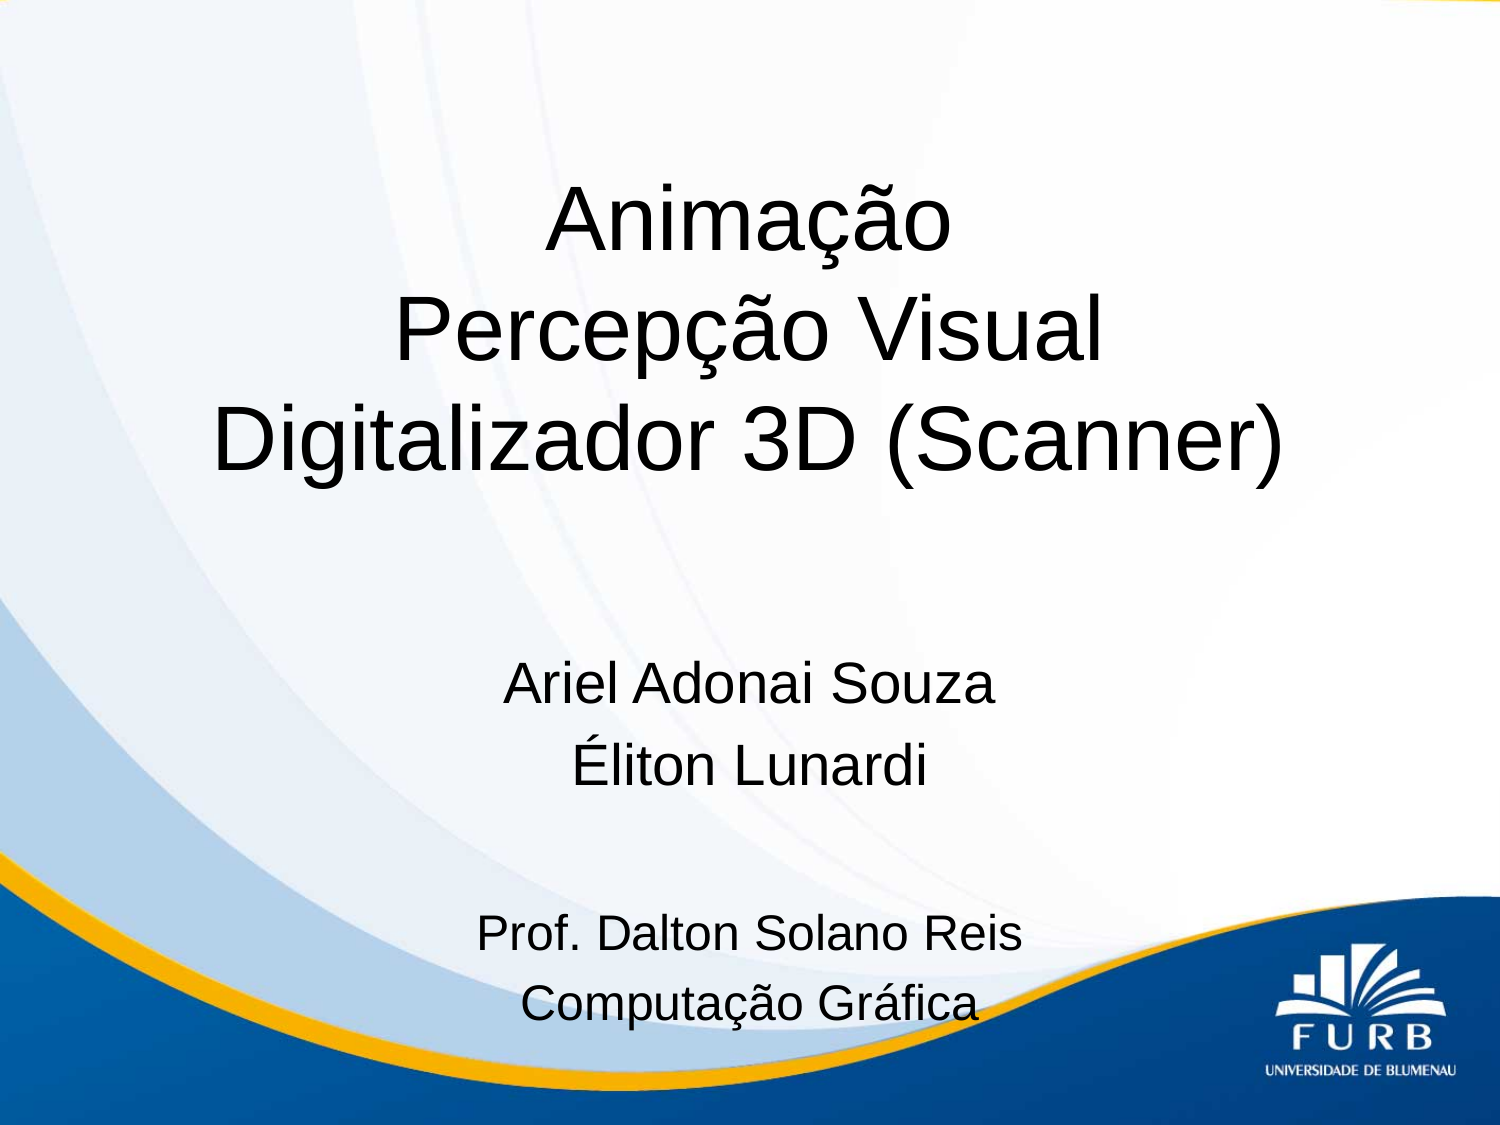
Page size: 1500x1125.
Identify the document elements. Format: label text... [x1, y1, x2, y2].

title Animação Percepção Visual Digitalizador 3D (Scanner) [112, 203, 1388, 445]
subtitle Ariel Adonai Souza Éliton Lunardi Prof. Dalton Solano Reis Computação Gráfica [225, 637, 1275, 1047]
picture [0, 0, 1500, 1125]
